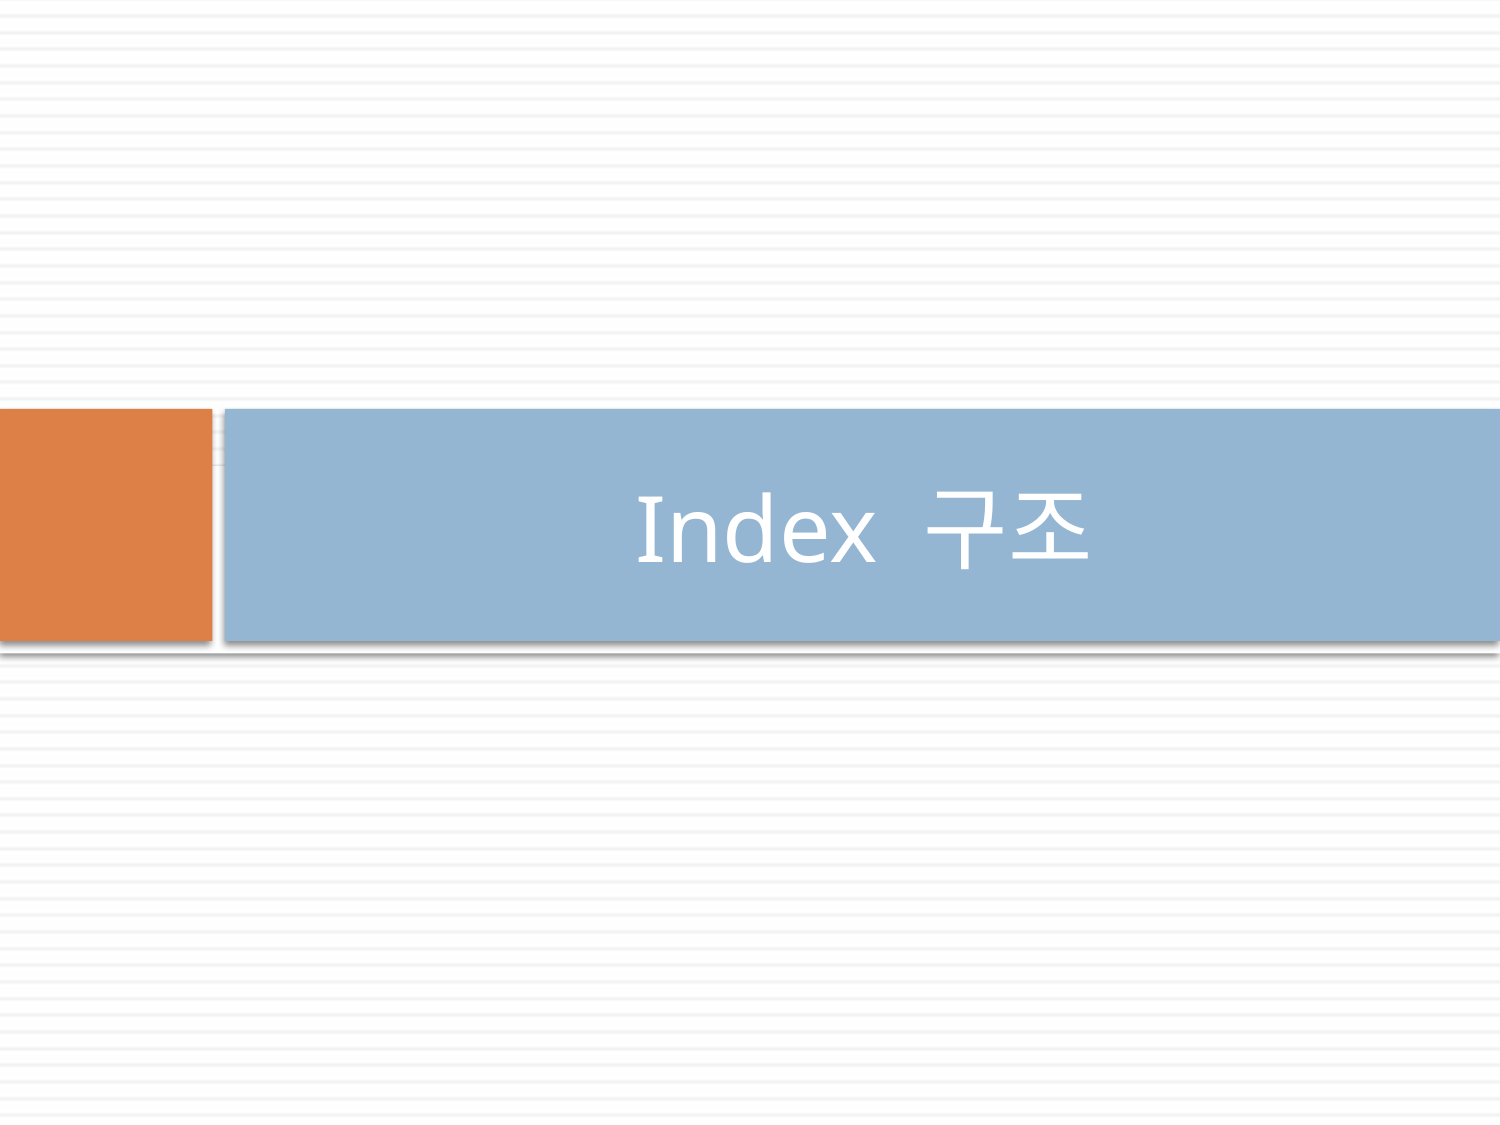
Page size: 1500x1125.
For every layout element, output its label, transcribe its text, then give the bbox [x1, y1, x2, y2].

title Index 구조 [238, 444, 1489, 607]
